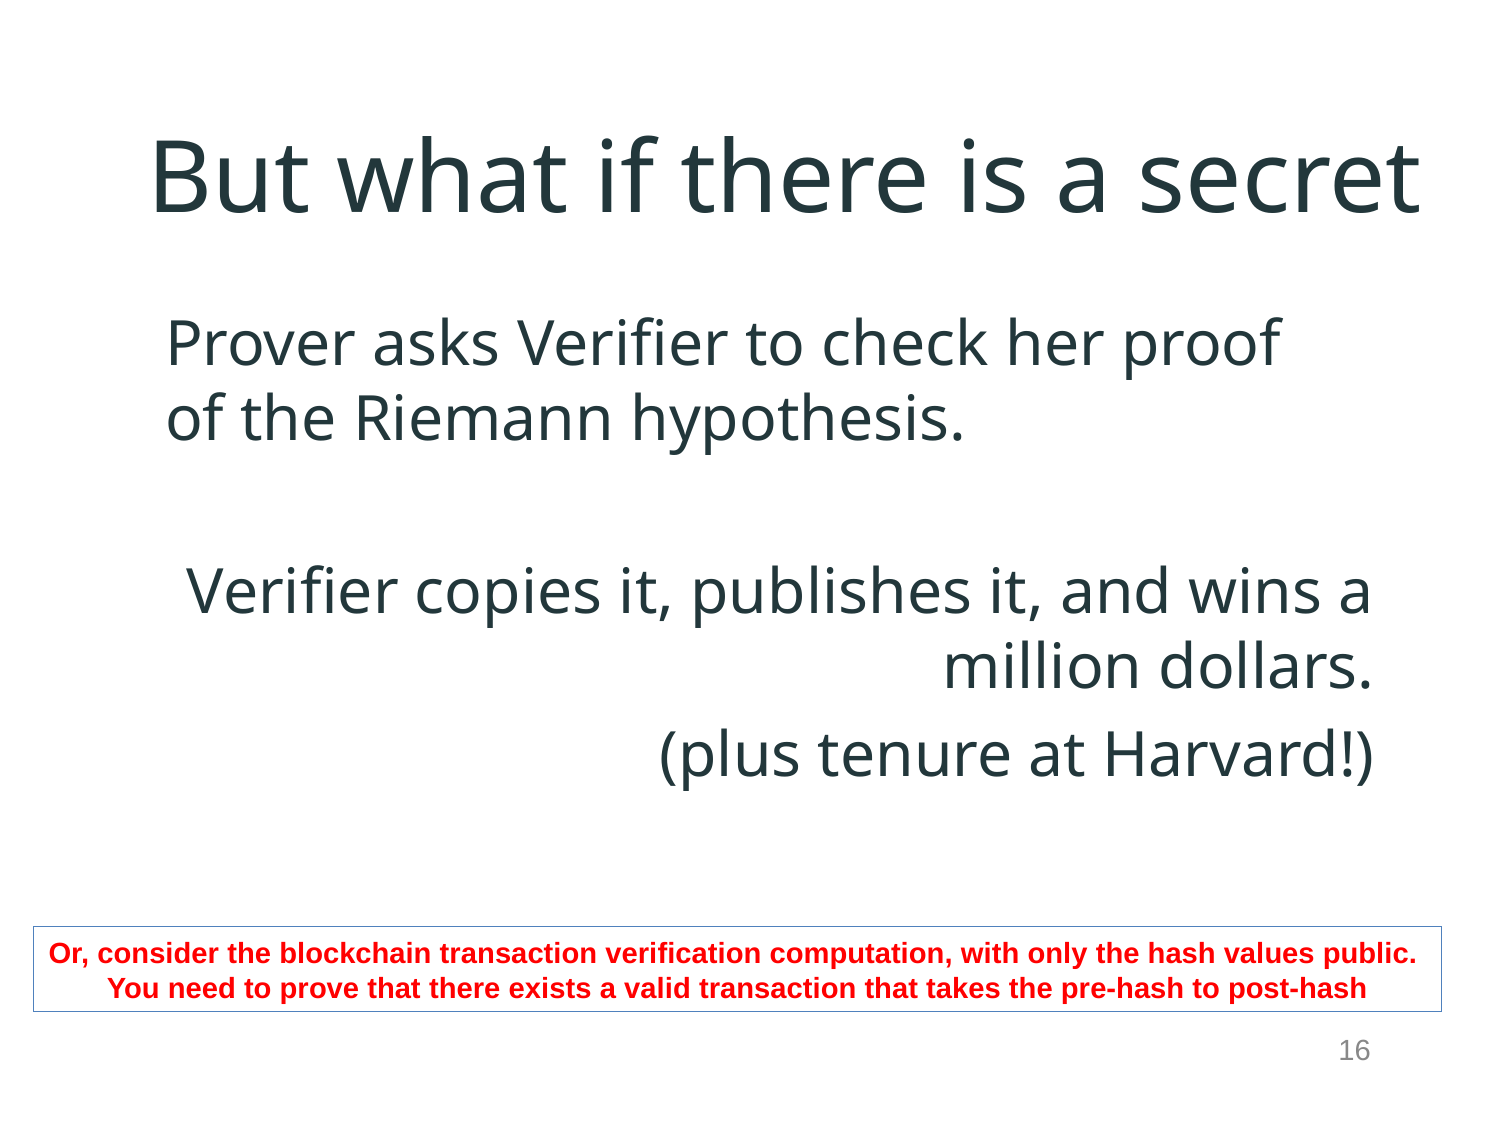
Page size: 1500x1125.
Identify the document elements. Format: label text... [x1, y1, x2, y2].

text_box Or, consider the blockchain transaction verification computation, with only the hash values public. You need to prove that there exists a valid transaction that takes the pre-hash to post-hash [33, 926, 1442, 1012]
text_box Verifier copies it, publishes it, and wins a million dollars. (plus tenure at Harvard!) [74, 543, 1391, 845]
text_box But what if there is a secret [147, 112, 1434, 212]
text_box 16 [1118, 1031, 1371, 1068]
text_box Prover asks Verifier to check her proof of the Riemann hypothesis. [74, 295, 1310, 527]
